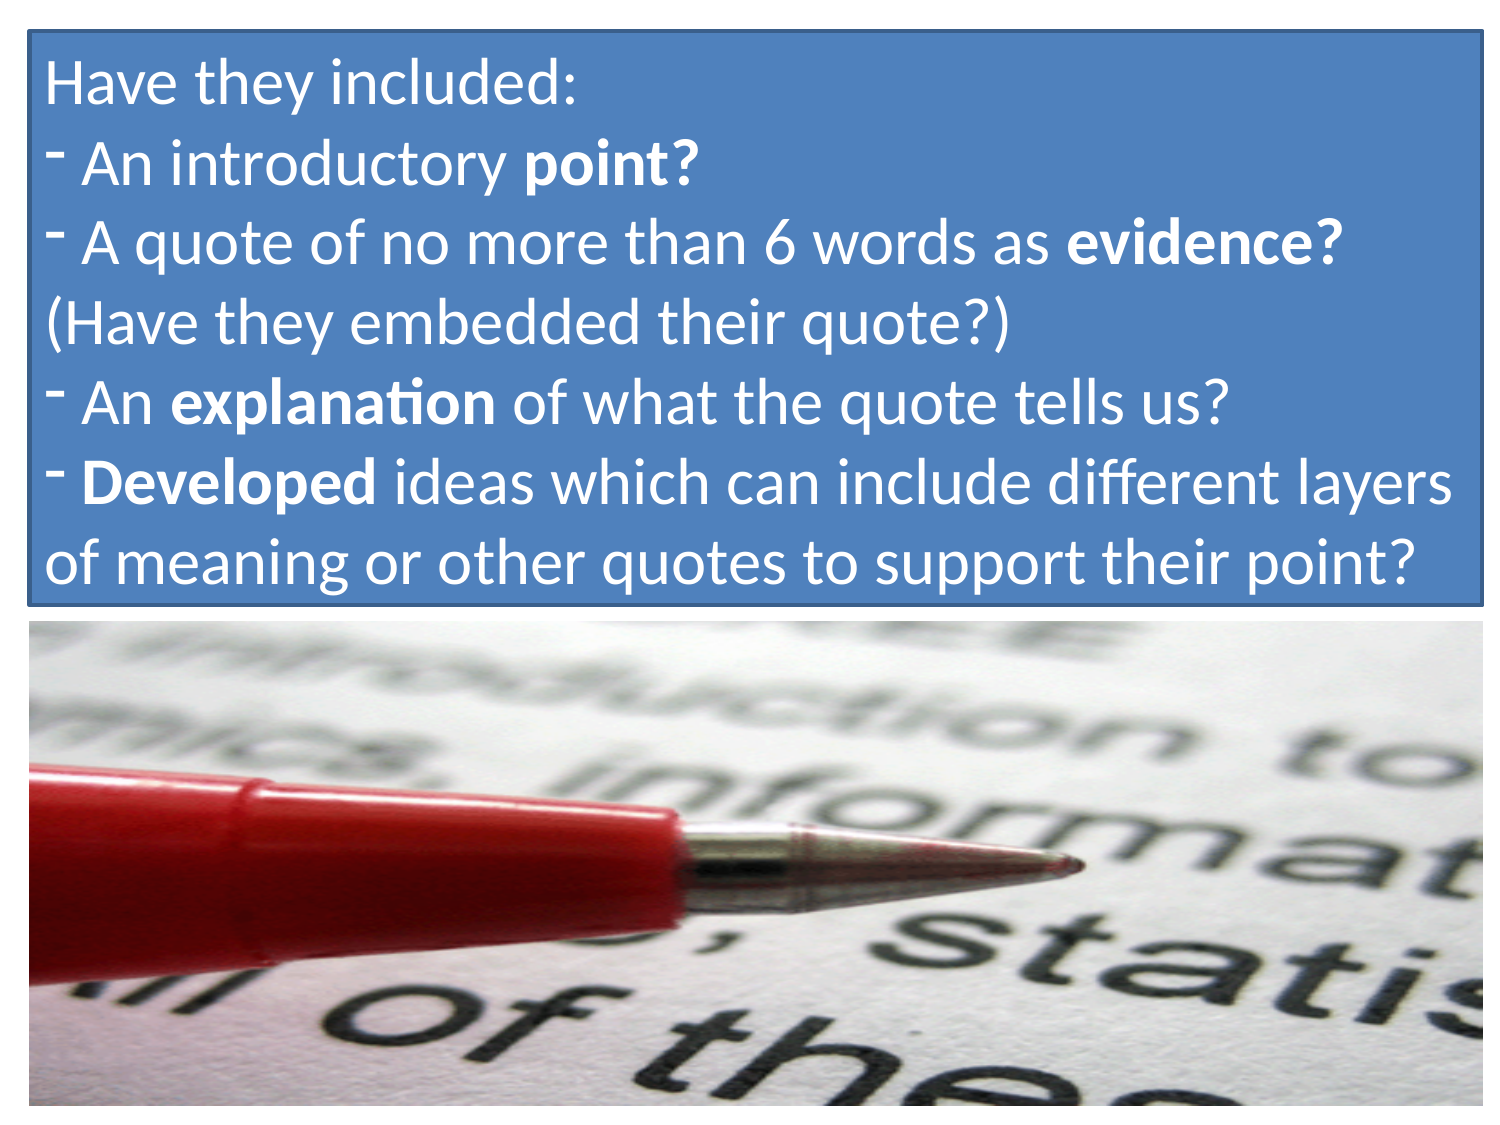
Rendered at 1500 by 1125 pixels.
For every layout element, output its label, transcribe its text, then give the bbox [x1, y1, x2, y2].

text_box Have they included: An introductory point? A quote of no more than 6 words as evidence? (Have they embedded their quote?) An explanation of what the quote tells us? Developed ideas which can include different layers of meaning or other quotes to support their point? [27, 29, 1484, 607]
picture [29, 621, 1483, 1107]
